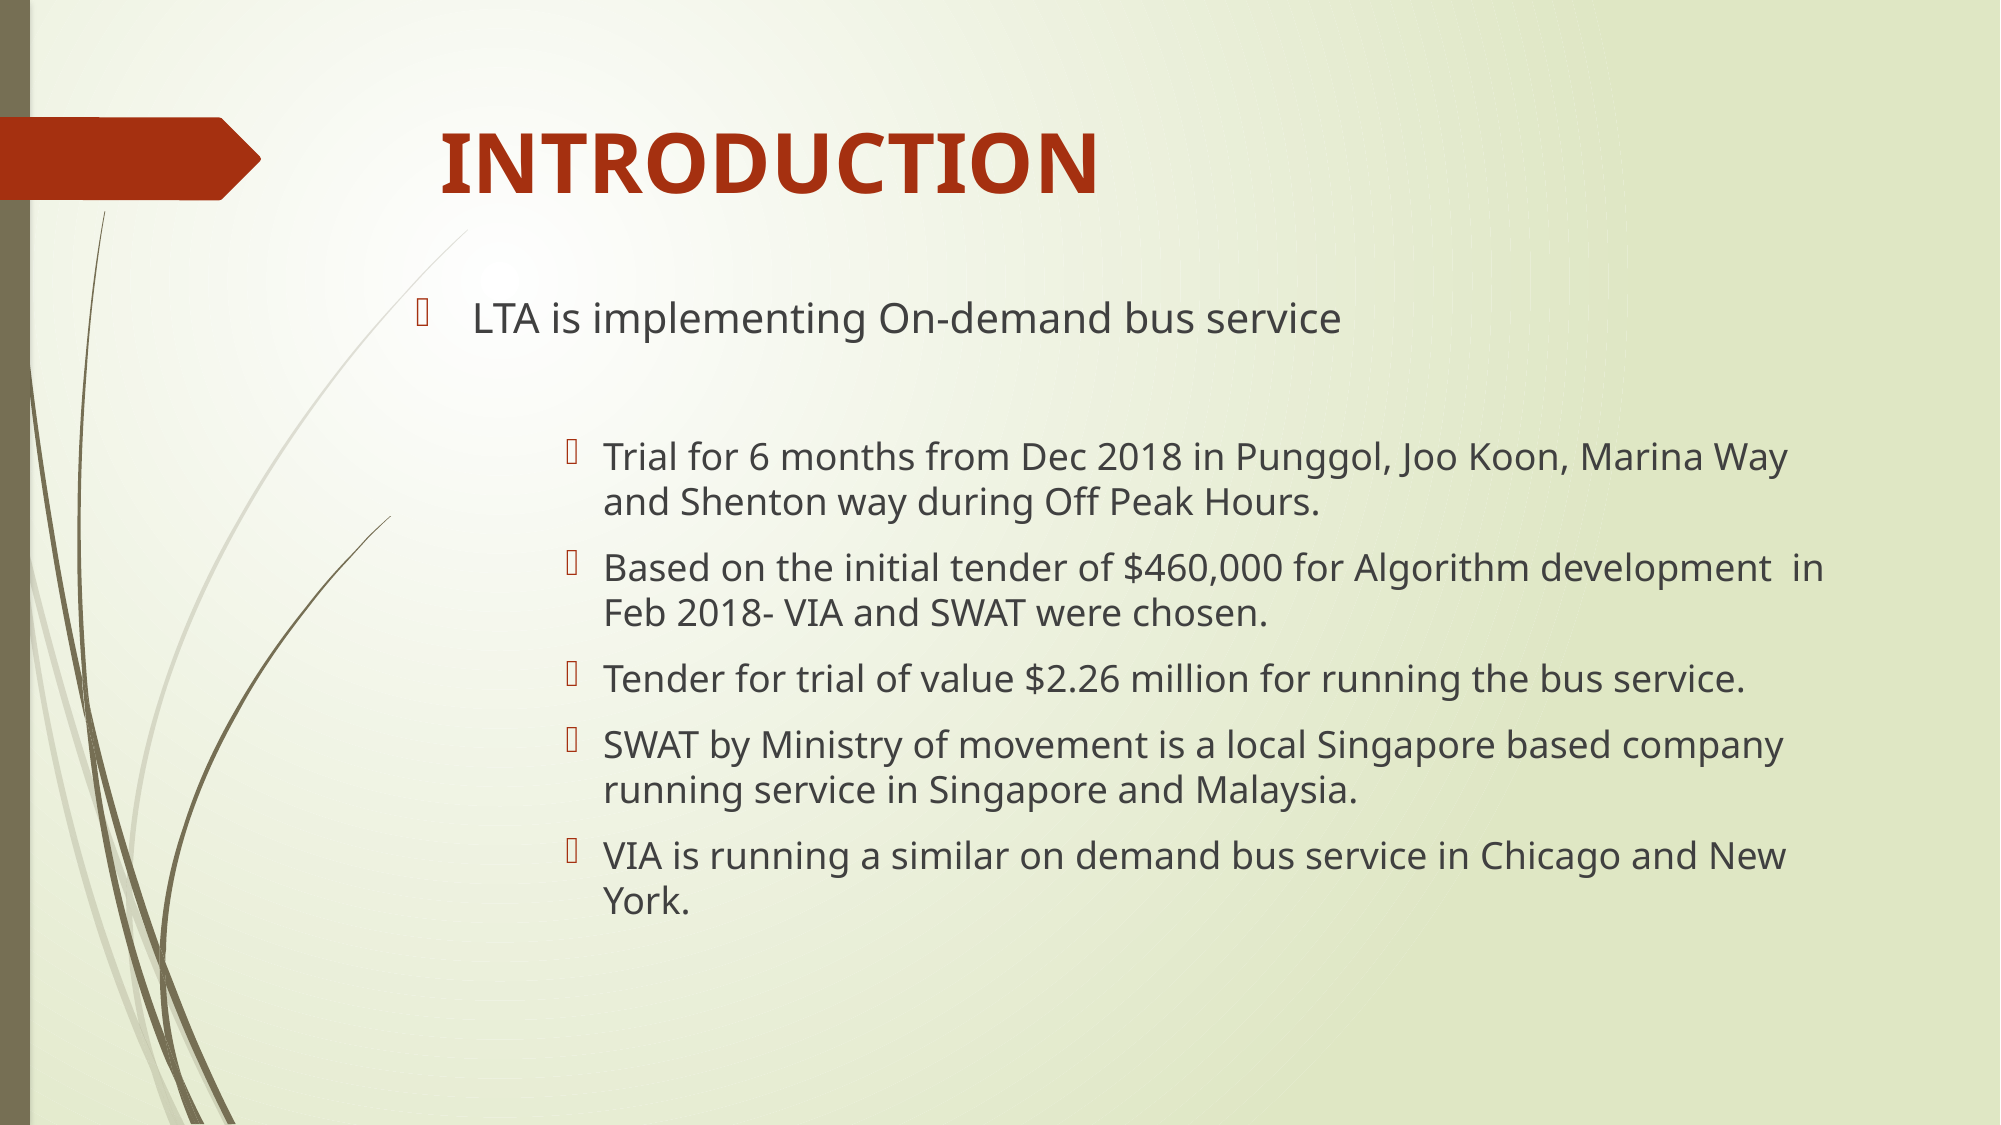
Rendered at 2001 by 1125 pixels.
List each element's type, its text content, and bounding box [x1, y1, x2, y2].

list LTA is implementing On-demand bus service Trial for 6 months from Dec 2018 in Punggol, Joo Koon, Marina Way and Shenton way during Off Peak Hours. Based on the initial tender of $460,000 for Algorithm development in Feb 2018- VIA and SWAT were chosen. Tender for trial of value $2.26 million for running the bus service. SWAT by Ministry of movement is a local Singapore based company running service in Singapore and Malaysia. VIA is running a similar on demand bus service in Chicago and New York. [400, 283, 1863, 1014]
title INTRODUCTION [425, 102, 1888, 273]
